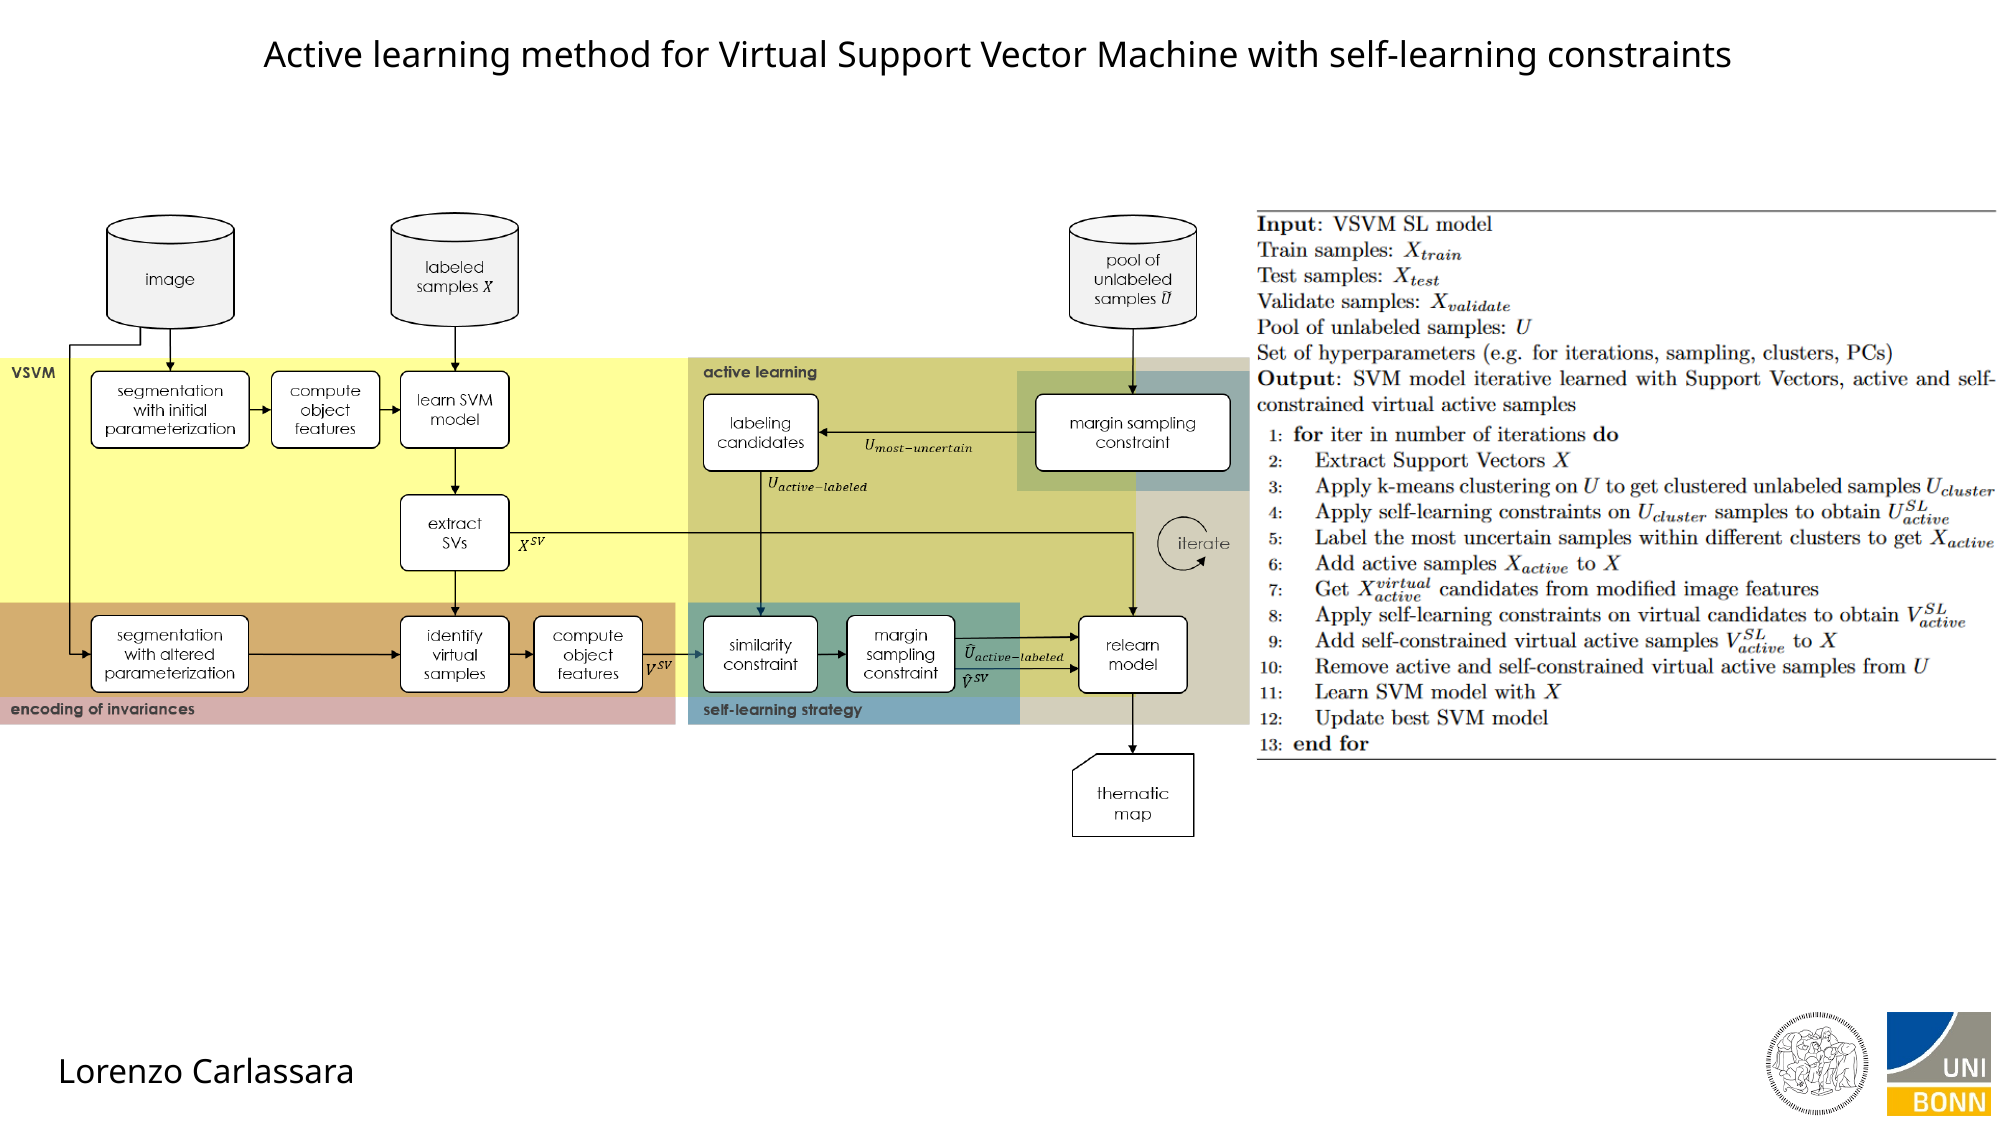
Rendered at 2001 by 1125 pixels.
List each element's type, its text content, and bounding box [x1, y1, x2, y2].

picture [1887, 1012, 1991, 1116]
text_box Lorenzo Carlassara [43, 1043, 371, 1098]
picture [1255, 207, 2000, 763]
picture [0, 212, 1251, 837]
text_box Active learning method for Virtual Support Vector Machine with self-learning constraints [0, 24, 1999, 83]
picture [1760, 1012, 1873, 1116]
